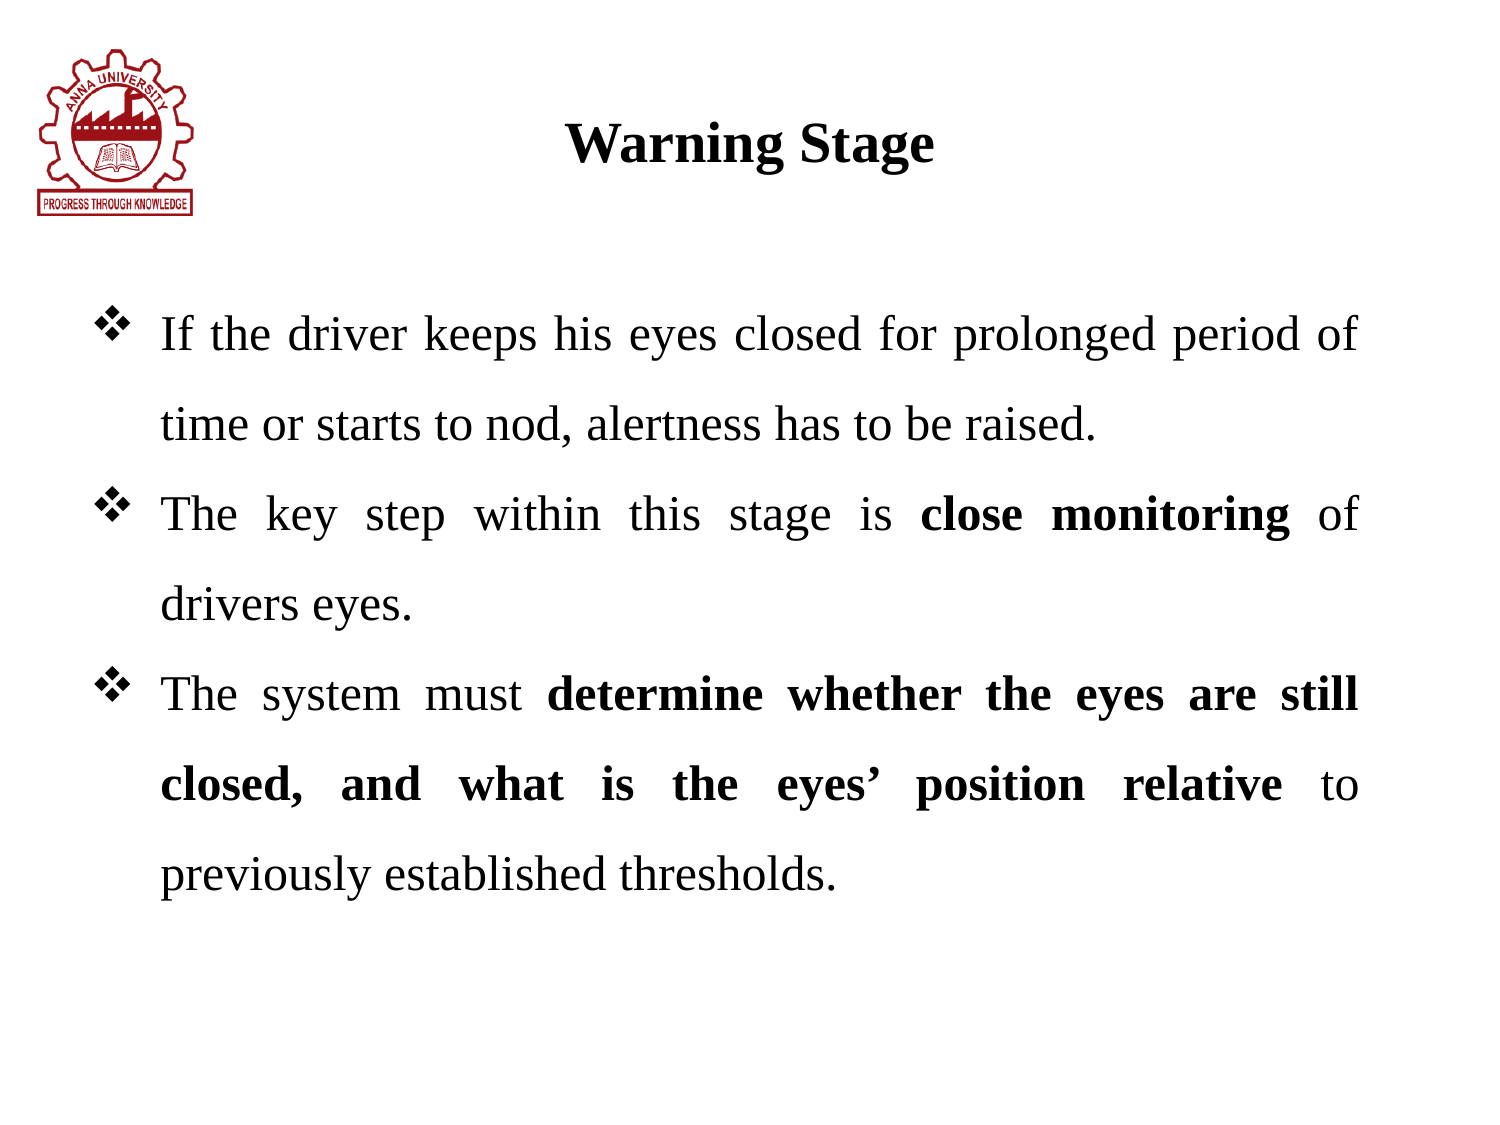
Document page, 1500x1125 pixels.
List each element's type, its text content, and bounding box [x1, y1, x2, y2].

list If the driver keeps his eyes closed for prolonged period of time or starts to nod, alertness has to be raised. The key step within this stage is close monitoring of drivers eyes. The system must determine whether the eyes are still closed, and what is the eyes’ position relative to previously established thresholds. [74, 262, 1426, 1006]
title Warning Stage [74, 44, 1426, 233]
picture [37, 49, 74, 216]
